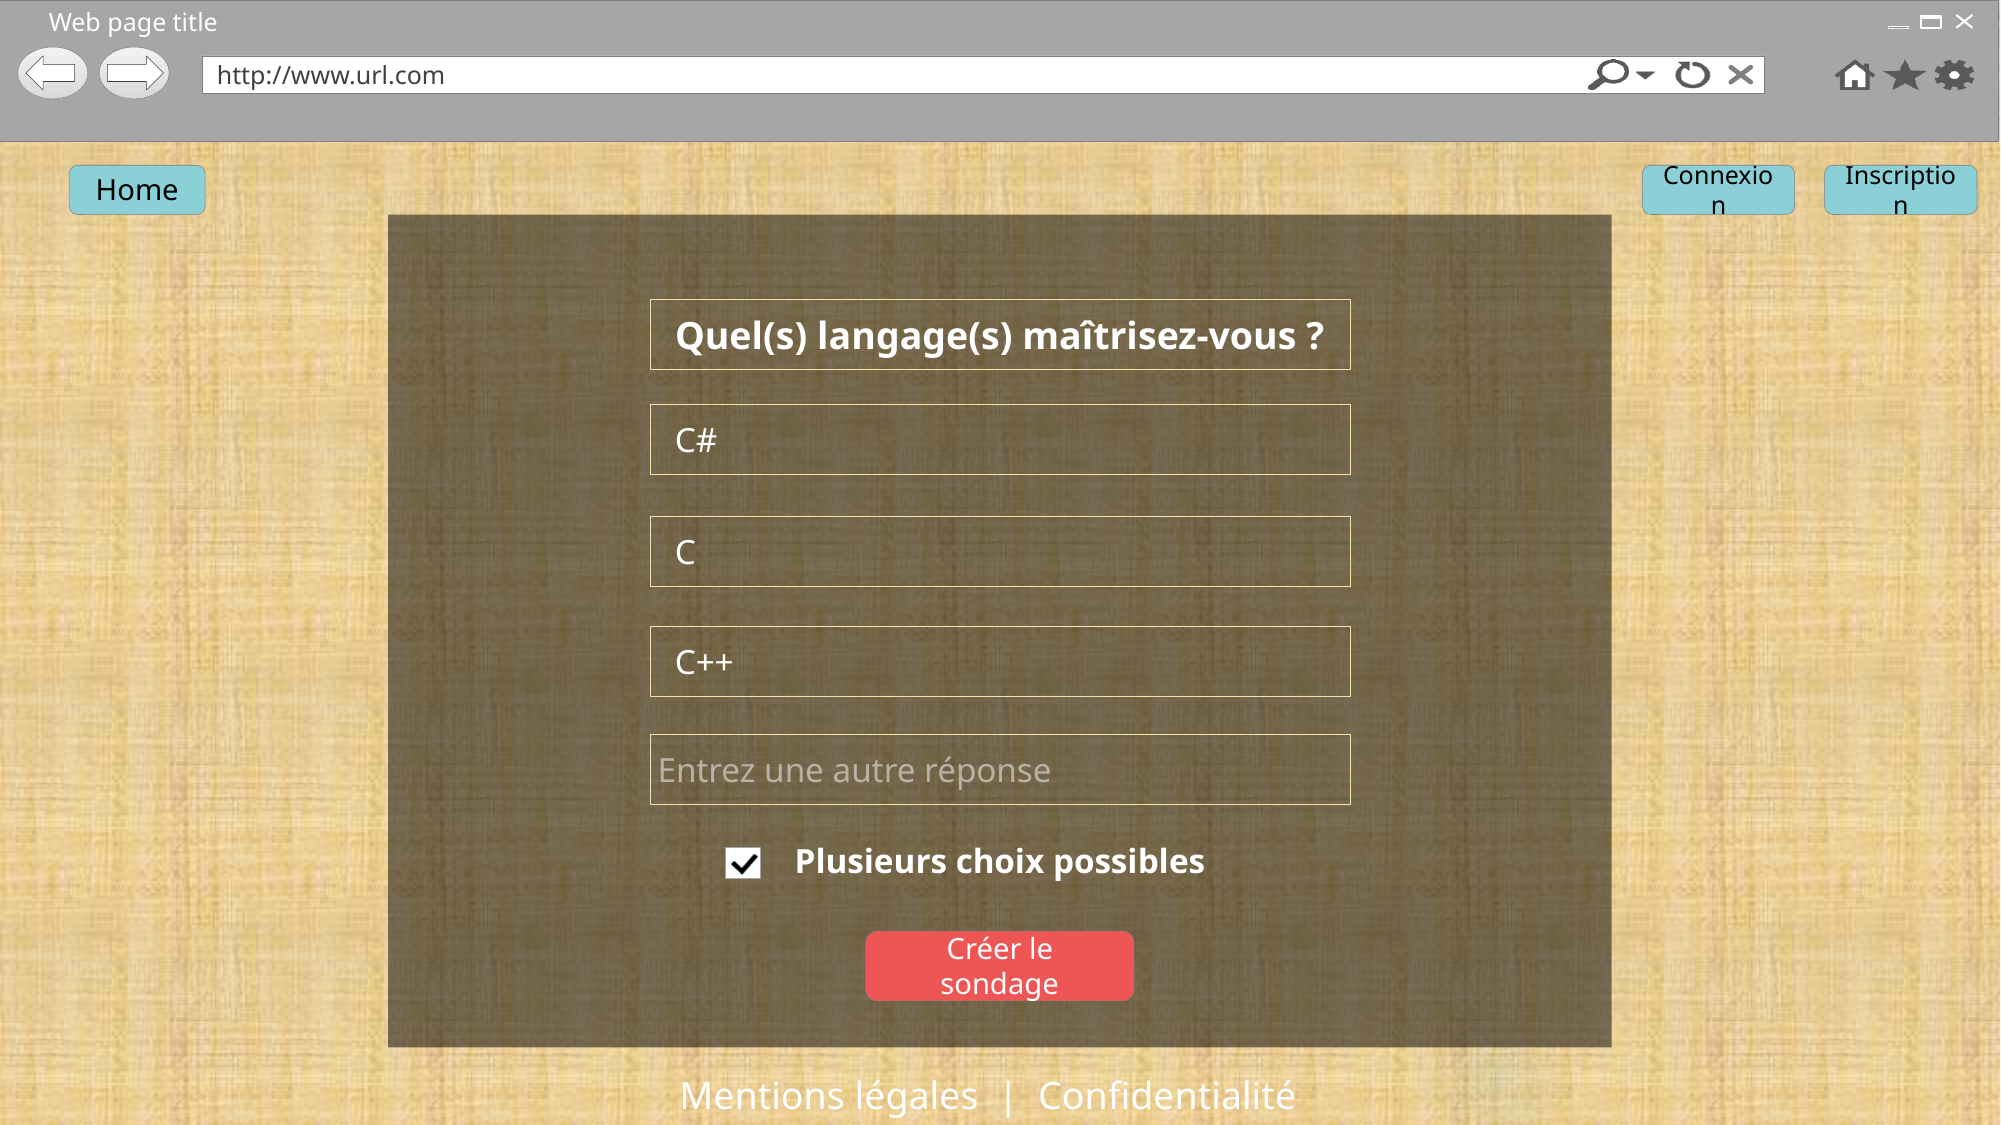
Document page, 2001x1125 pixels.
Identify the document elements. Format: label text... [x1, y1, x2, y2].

picture [1883, 59, 1926, 90]
picture [1636, 68, 1655, 82]
text_box Quel(s) langage(s) maîtrisez-vous ? [648, 298, 1352, 371]
text_box [388, 214, 1612, 1048]
picture [1934, 59, 1975, 90]
text_box Connexion [1640, 163, 1797, 217]
text_box Home [67, 163, 207, 217]
picture [0, 0, 2001, 1125]
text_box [725, 836, 1204, 886]
picture [1588, 59, 1629, 90]
text_box C [648, 515, 1352, 588]
text_box Créer le sondage [864, 929, 1136, 1003]
text_box C# [648, 403, 1352, 476]
text_box Entrez une autre réponse [648, 733, 1352, 806]
text_box C++ [648, 625, 1352, 698]
picture [1834, 59, 1875, 90]
picture [1672, 59, 1712, 90]
text_box Mentions légales | Confidentialité [617, 1064, 1359, 1125]
text_box Inscription [1823, 163, 1979, 217]
